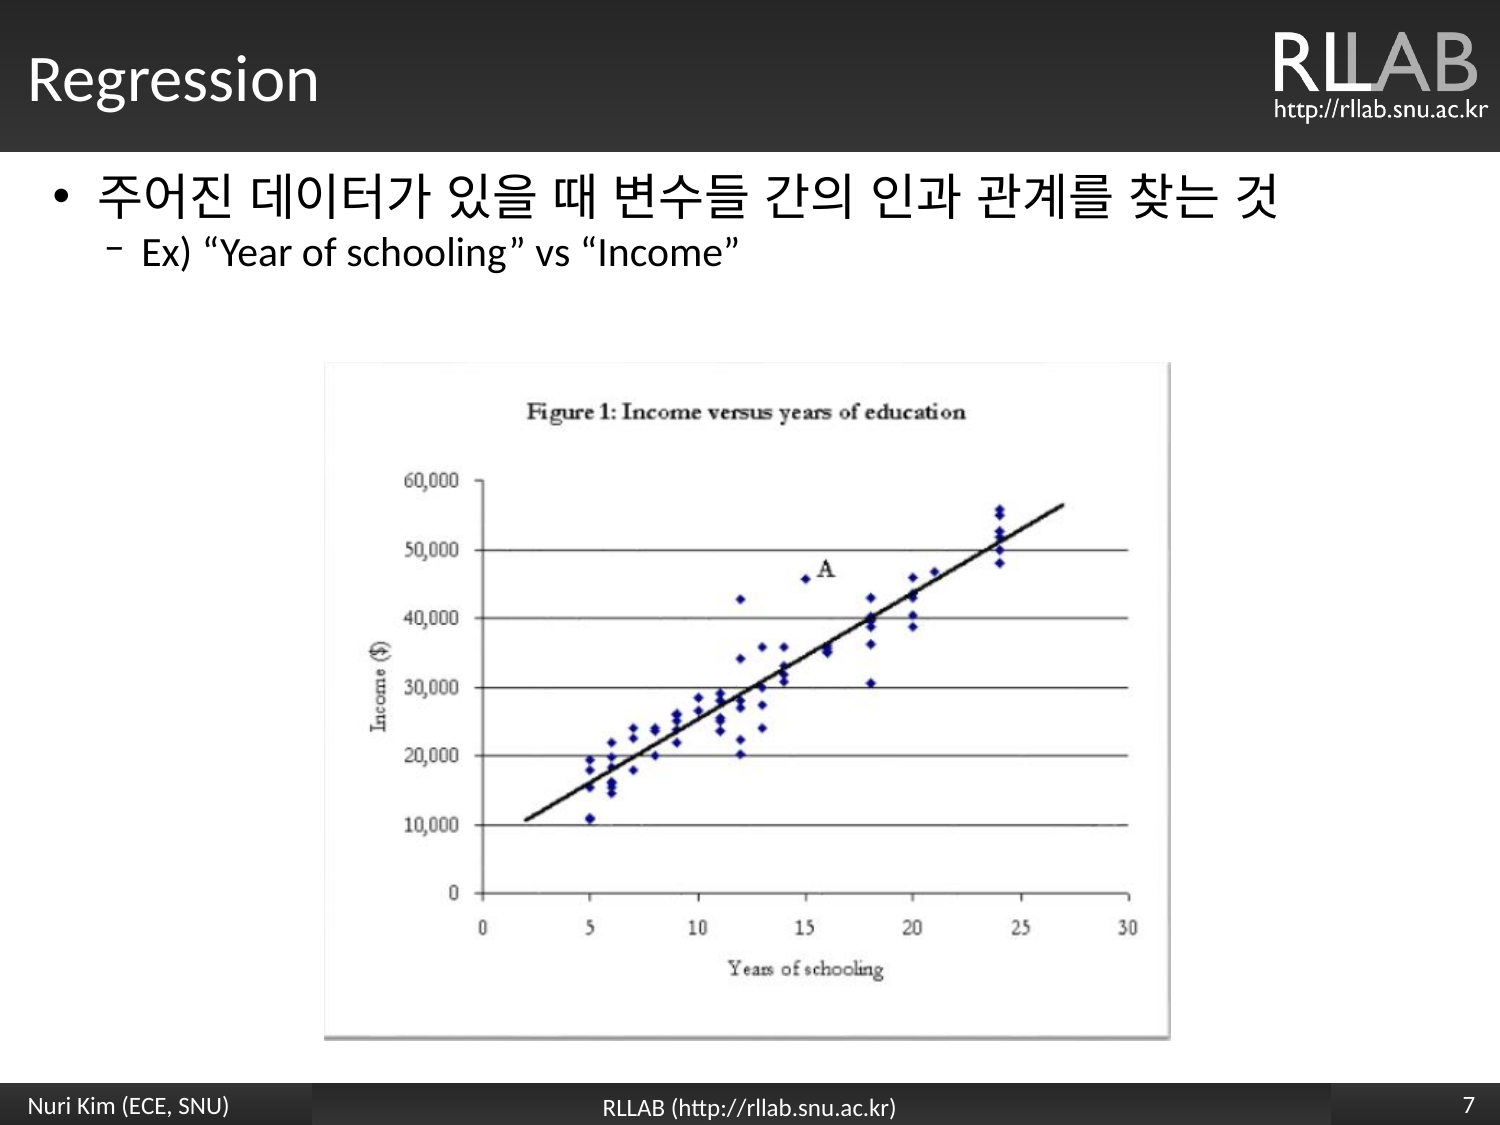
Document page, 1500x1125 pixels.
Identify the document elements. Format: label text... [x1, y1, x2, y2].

list 주어진 데이터가 있을 때 변수들 간의 인과 관계를 찾는 것 Ex) “Year of schooling” vs “Income” [37, 157, 1463, 1075]
title Regression [12, 12, 1259, 138]
footer RLLAB (http://rllab.snu.ac.kr) [324, 1087, 1175, 1125]
picture [324, 362, 1171, 1041]
slide_number 7 [1350, 1083, 1491, 1125]
picture [1258, 16, 1500, 140]
slide_number Nuri Kim (ECE, SNU) [12, 1084, 300, 1125]
